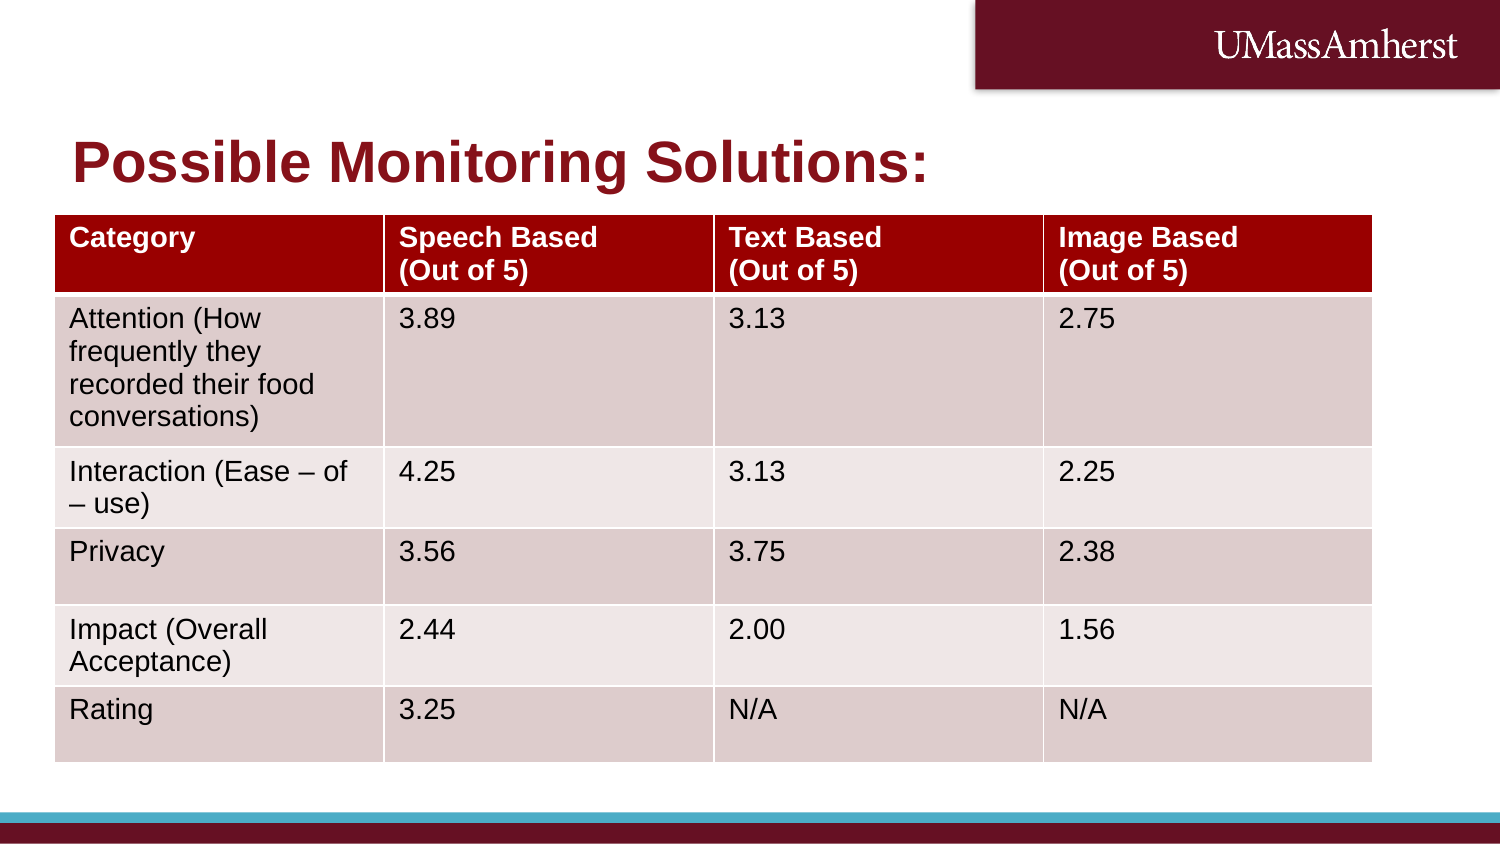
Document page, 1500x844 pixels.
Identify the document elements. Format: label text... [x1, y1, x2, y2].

picture [1214, 28, 1458, 59]
table_cell 3.13 [715, 448, 1043, 527]
table_cell 3.75 [715, 529, 1043, 604]
table_cell Interaction (Ease – of – use) [55, 448, 383, 527]
table_cell 2.44 [385, 606, 713, 685]
table_cell 4.25 [385, 448, 713, 527]
table_cell Privacy [55, 529, 383, 604]
table_header Speech Based (Out of 5) [385, 215, 713, 292]
table_cell Rating [55, 687, 383, 762]
table_cell Impact (Overall Acceptance) [55, 606, 383, 685]
text_box Possible Monitoring Solutions: [72, 53, 1273, 195]
table_cell 2.25 [1044, 448, 1372, 527]
table_cell 2.75 [1044, 297, 1372, 446]
table_cell 3.89 [385, 297, 713, 446]
table_cell 3.25 [385, 687, 713, 762]
table_cell N/A [715, 687, 1043, 762]
table_cell 2.38 [1044, 529, 1372, 604]
table_cell N/A [1044, 687, 1372, 762]
table_cell 1.56 [1044, 606, 1372, 685]
table_cell 2.00 [715, 606, 1043, 685]
table_header Image Based (Out of 5) [1044, 215, 1372, 292]
table_cell 3.13 [715, 297, 1043, 446]
table_header Text Based (Out of 5) [715, 215, 1043, 292]
table_header Category [55, 215, 383, 292]
table_cell 3.56 [385, 529, 713, 604]
table_cell Attention (How frequently they recorded their food conversations) [55, 297, 383, 446]
